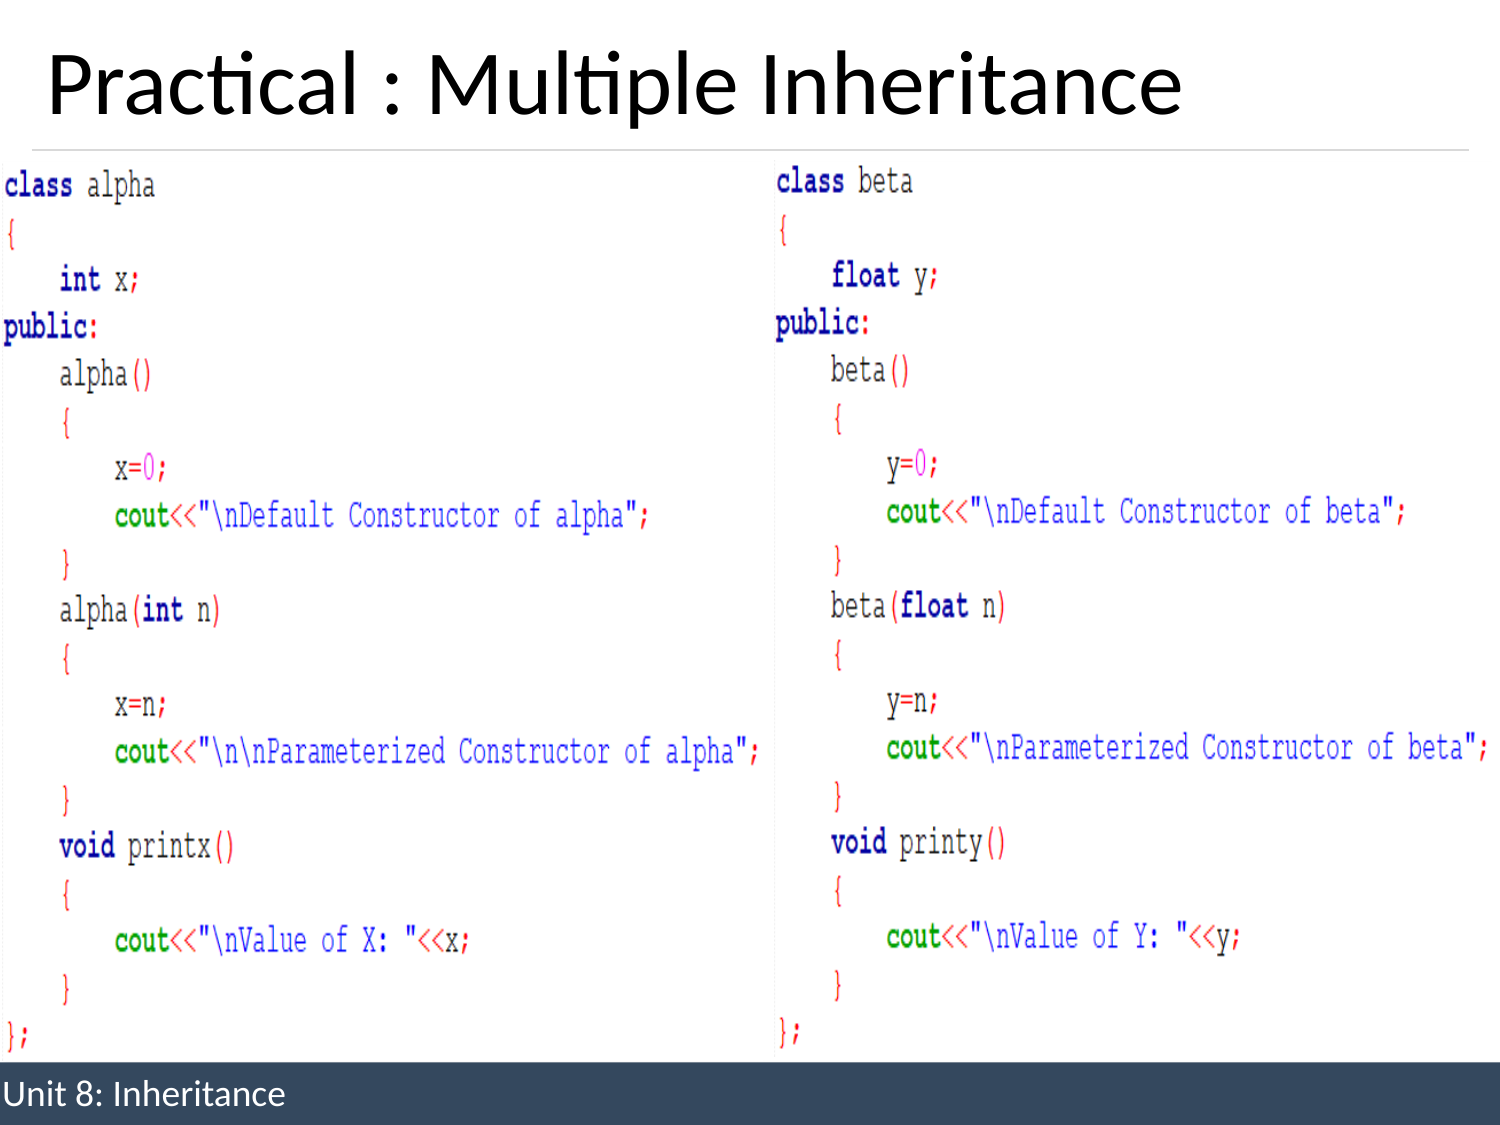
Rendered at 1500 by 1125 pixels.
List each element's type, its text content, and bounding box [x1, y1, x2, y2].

picture [1, 160, 763, 1061]
title Practical : Multiple Inheritance [44, 21, 1462, 211]
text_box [0, 1055, 1500, 1125]
picture [774, 160, 1493, 1057]
